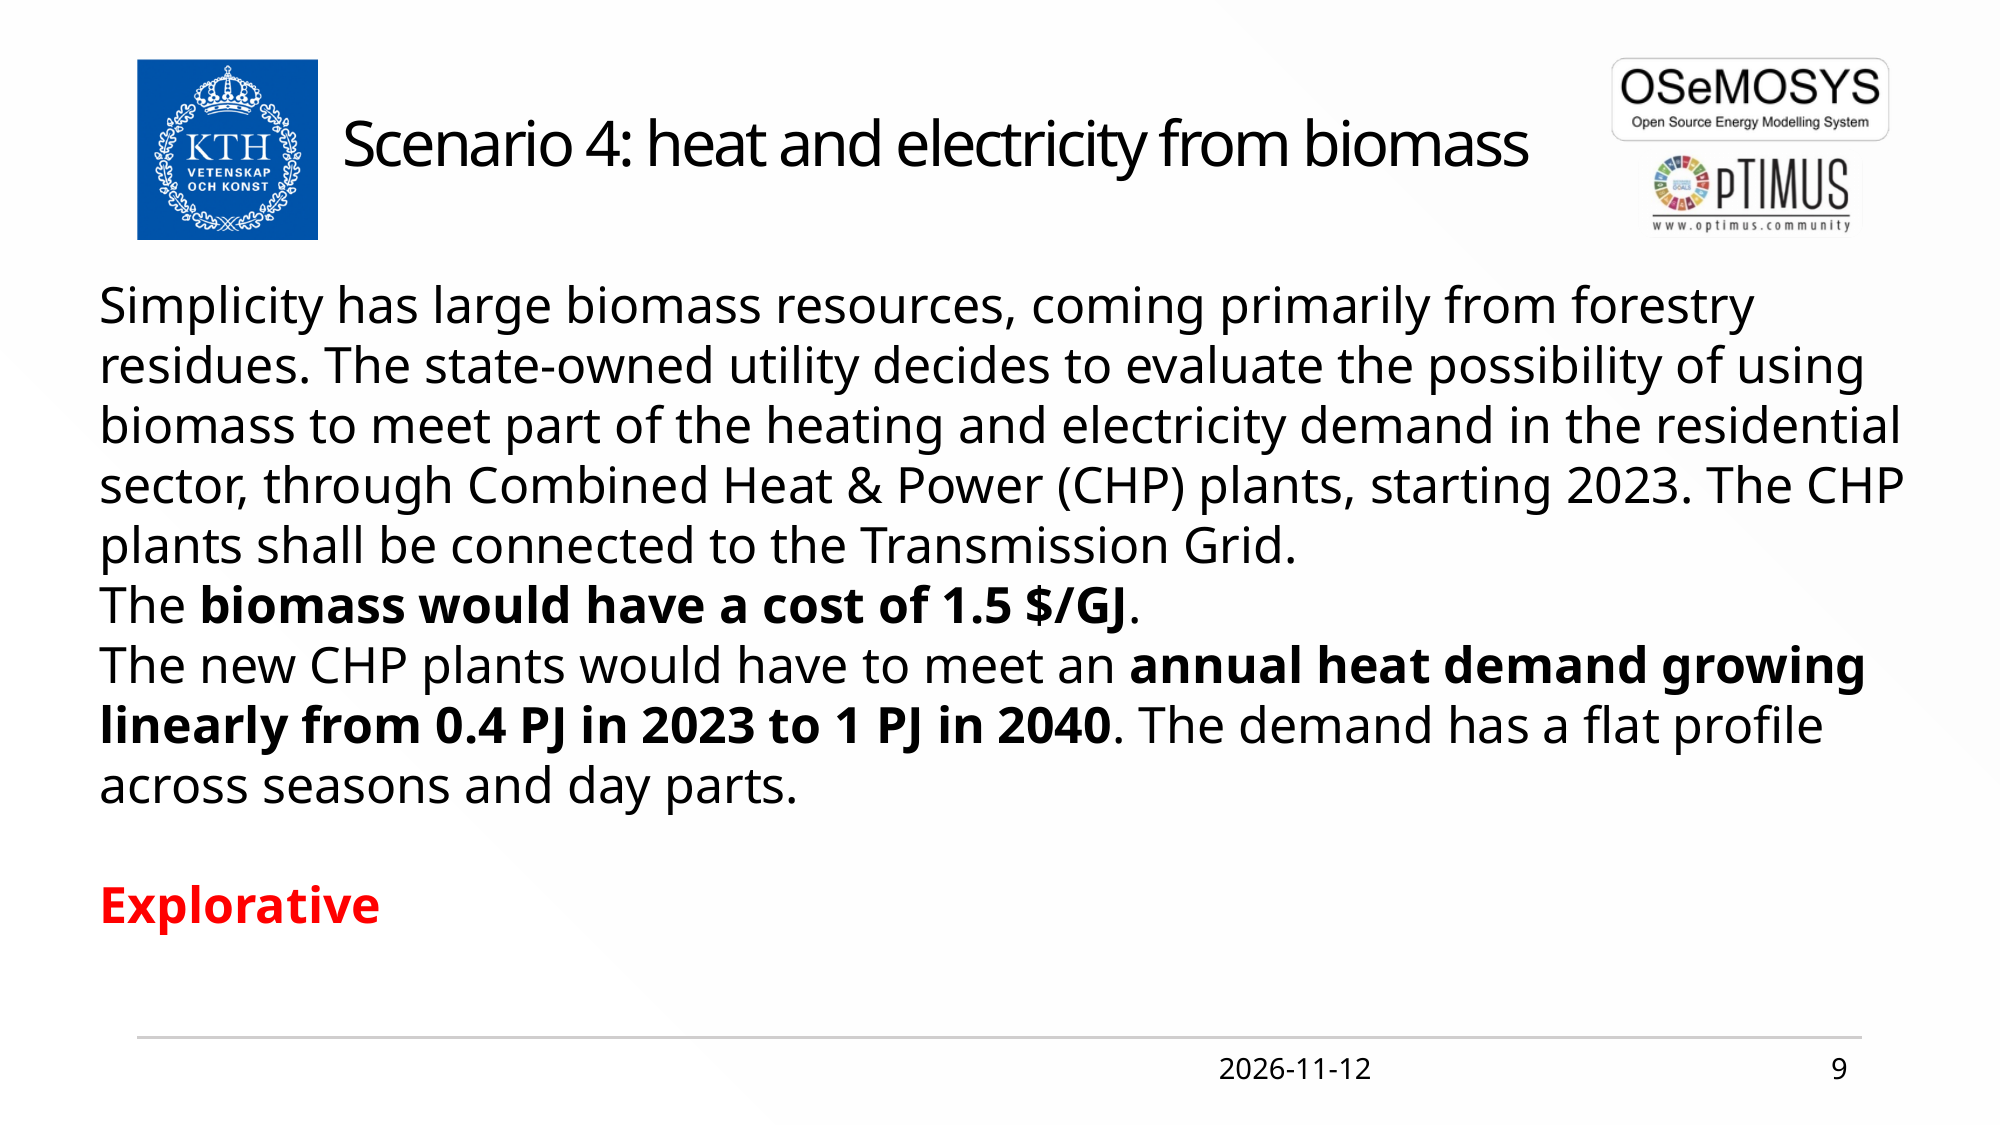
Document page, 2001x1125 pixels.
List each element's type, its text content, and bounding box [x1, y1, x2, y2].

text_box Simplicity has large biomass resources, coming primarily from forestry residues. The state-owned utility decides to evaluate the possibility of using biomass to meet part of the heating and electricity demand in the residential sector, through Combined Heat & Power (CHP) plants, starting 2023. The CHP plants shall be connected to the Transmission Grid. The biomass would have a cost of 1.5 $/GJ. The new CHP plants would have to meet an annual heat demand growing linearly from 0.4 PJ in 2023 to 1 PJ in 2040. The demand has a flat profile across seasons and day parts. Explorative [84, 266, 1981, 942]
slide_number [1203, 1042, 1654, 1103]
picture [137, 59, 318, 240]
picture [1588, 43, 1913, 235]
slide_number 9 [1654, 1042, 1863, 1103]
footer [217, 1033, 1110, 1094]
text_box Scenario 4: heat and electricity from biomass [327, 80, 1573, 212]
